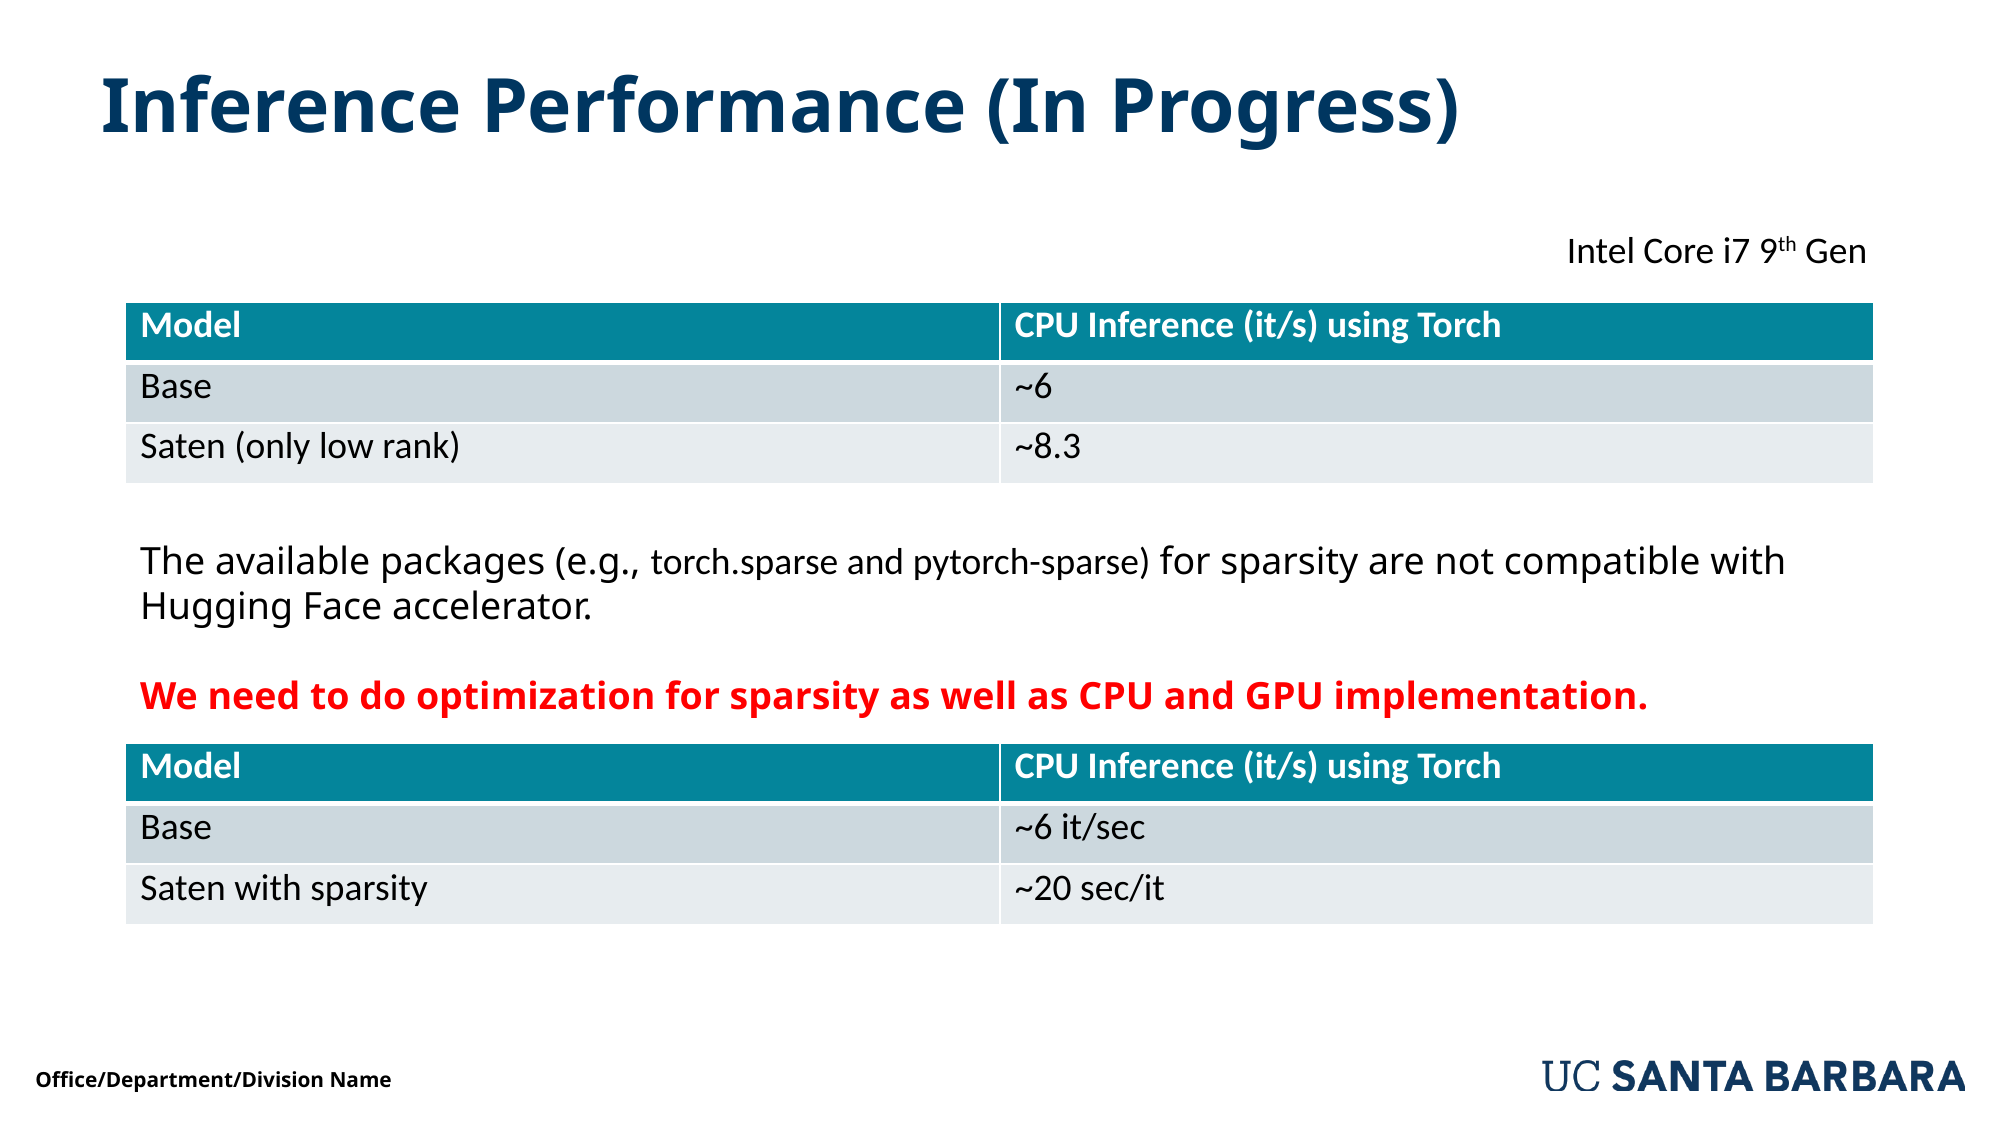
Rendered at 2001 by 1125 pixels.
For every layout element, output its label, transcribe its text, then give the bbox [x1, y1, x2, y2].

table_cell ~20 sec/it [1001, 865, 1873, 924]
table_cell ~6 [1001, 365, 1873, 422]
title Inference Performance (In Progress) [86, 59, 1914, 158]
table_cell Saten with sparsity [126, 865, 999, 924]
table_header Model [126, 744, 999, 801]
table_cell Saten (only low rank) [126, 424, 999, 483]
table_cell Base [126, 365, 999, 422]
table_header CPU Inference (it/s) using Torch [1001, 303, 1873, 360]
table_cell ~8.3 [1001, 424, 1873, 483]
table_cell Base [126, 806, 999, 863]
text_box Intel Core i7 9th Gen [1552, 218, 2000, 278]
table_cell ~6 it/sec [1001, 806, 1873, 863]
text_box The available packages (e.g., torch.sparse and pytorch-sparse) for sparsity are not compatible with Hugging Face accelerator. We need to do optimization for sparsity as well as CPU and GPU implementation. [125, 529, 1875, 725]
table_header CPU Inference (it/s) using Torch [1001, 744, 1873, 801]
table_header Model [126, 303, 999, 360]
